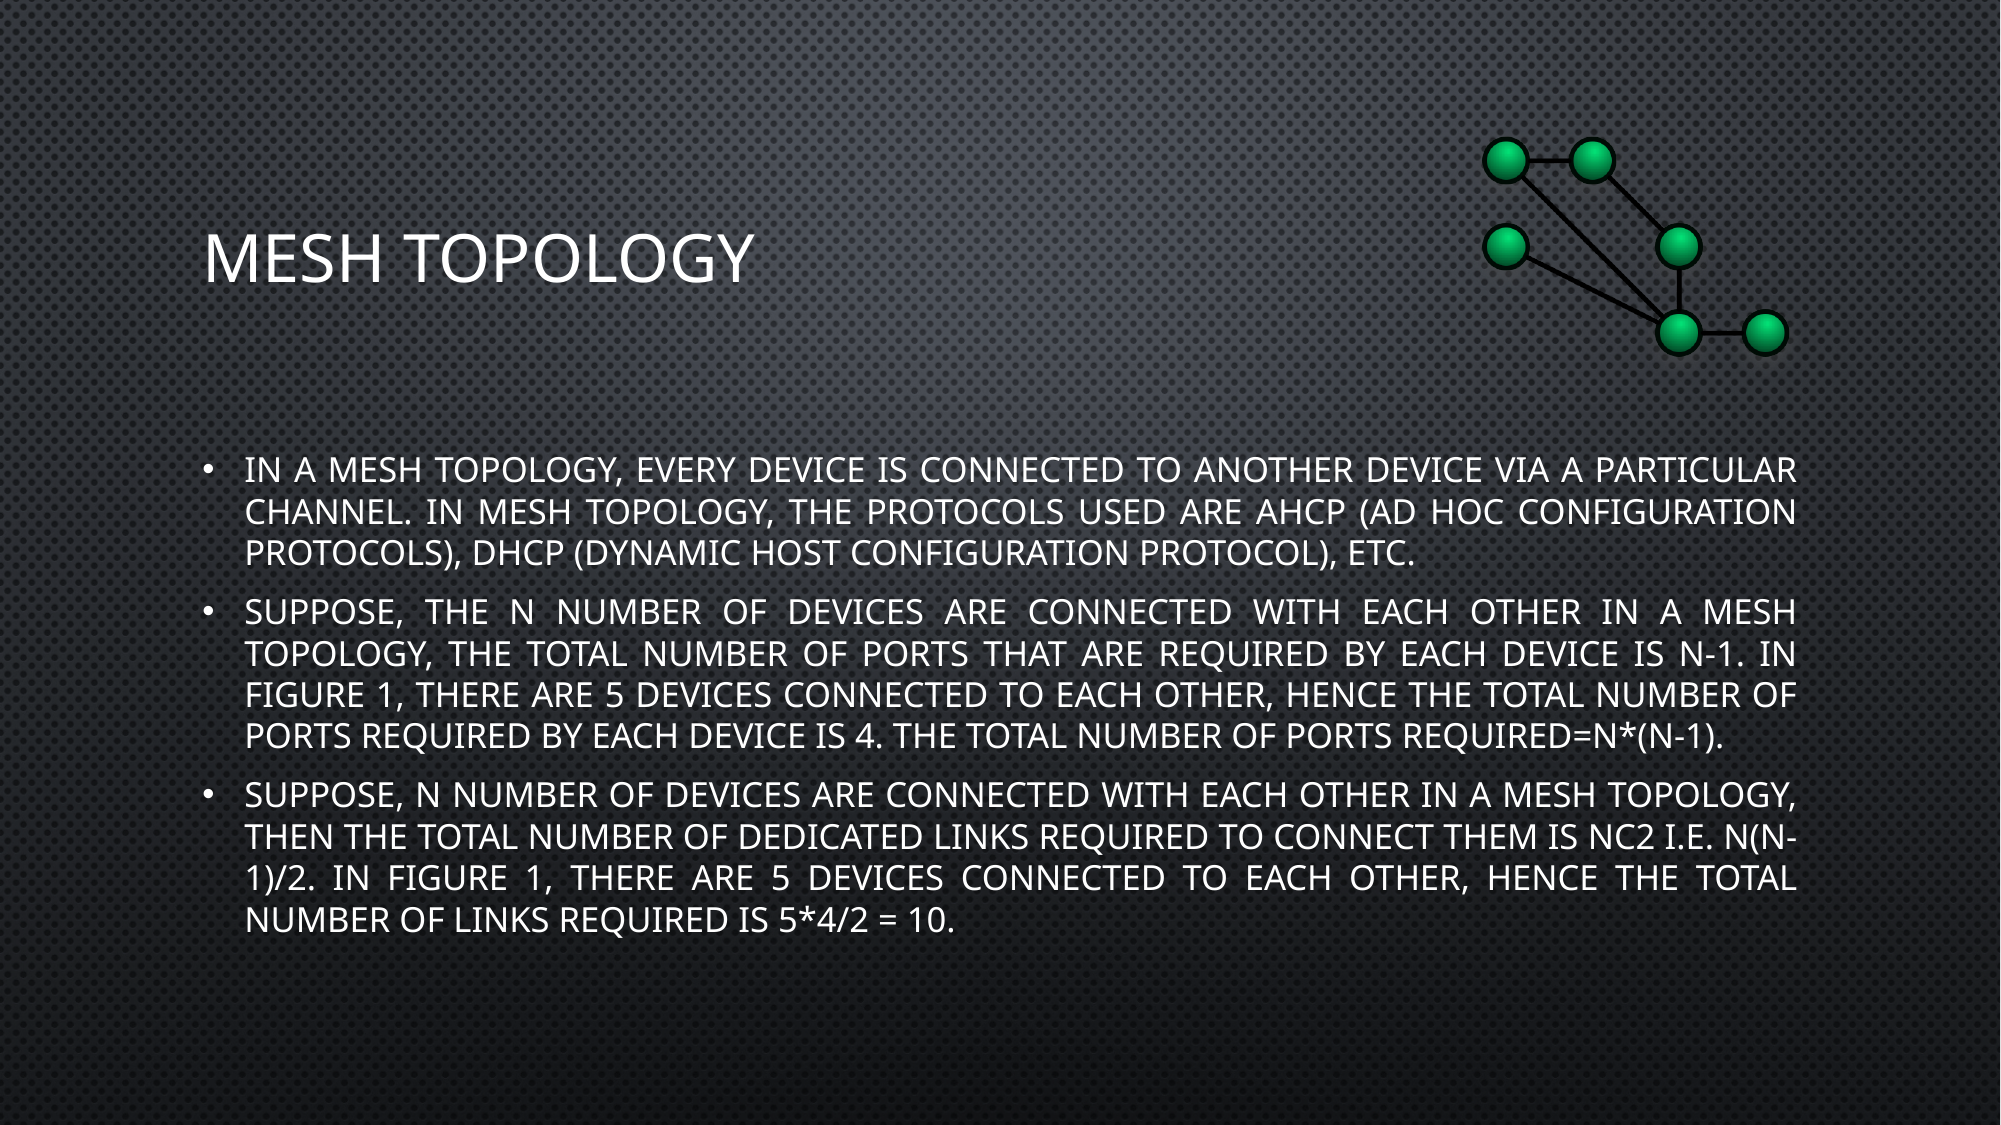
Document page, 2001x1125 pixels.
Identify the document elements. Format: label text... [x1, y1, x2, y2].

title Mesh Topology [187, 99, 1813, 413]
list In a mesh topology, every device is connected to another device via a particular channel. In Mesh Topology, the protocols used are AHCP (Ad Hoc Configuration Protocols), DHCP (Dynamic Host Configuration Protocol), etc. Suppose, the N number of devices are connected with each other in a mesh topology, the total number of ports that are required by each device is N-1. In Figure 1, there are 5 devices connected to each other, hence the total number of ports required by each device is 4. The total number of ports required=N*(N-1). Suppose, N number of devices are connected with each other in a mesh topology, then the total number of dedicated links required to connect them is NC2 i.e. N(N-1)/2. In Figure 1, there are 5 devices connected to each other, hence the total number of links required is 5*4/2 = 10. [187, 437, 1813, 950]
picture [1458, 122, 1813, 391]
